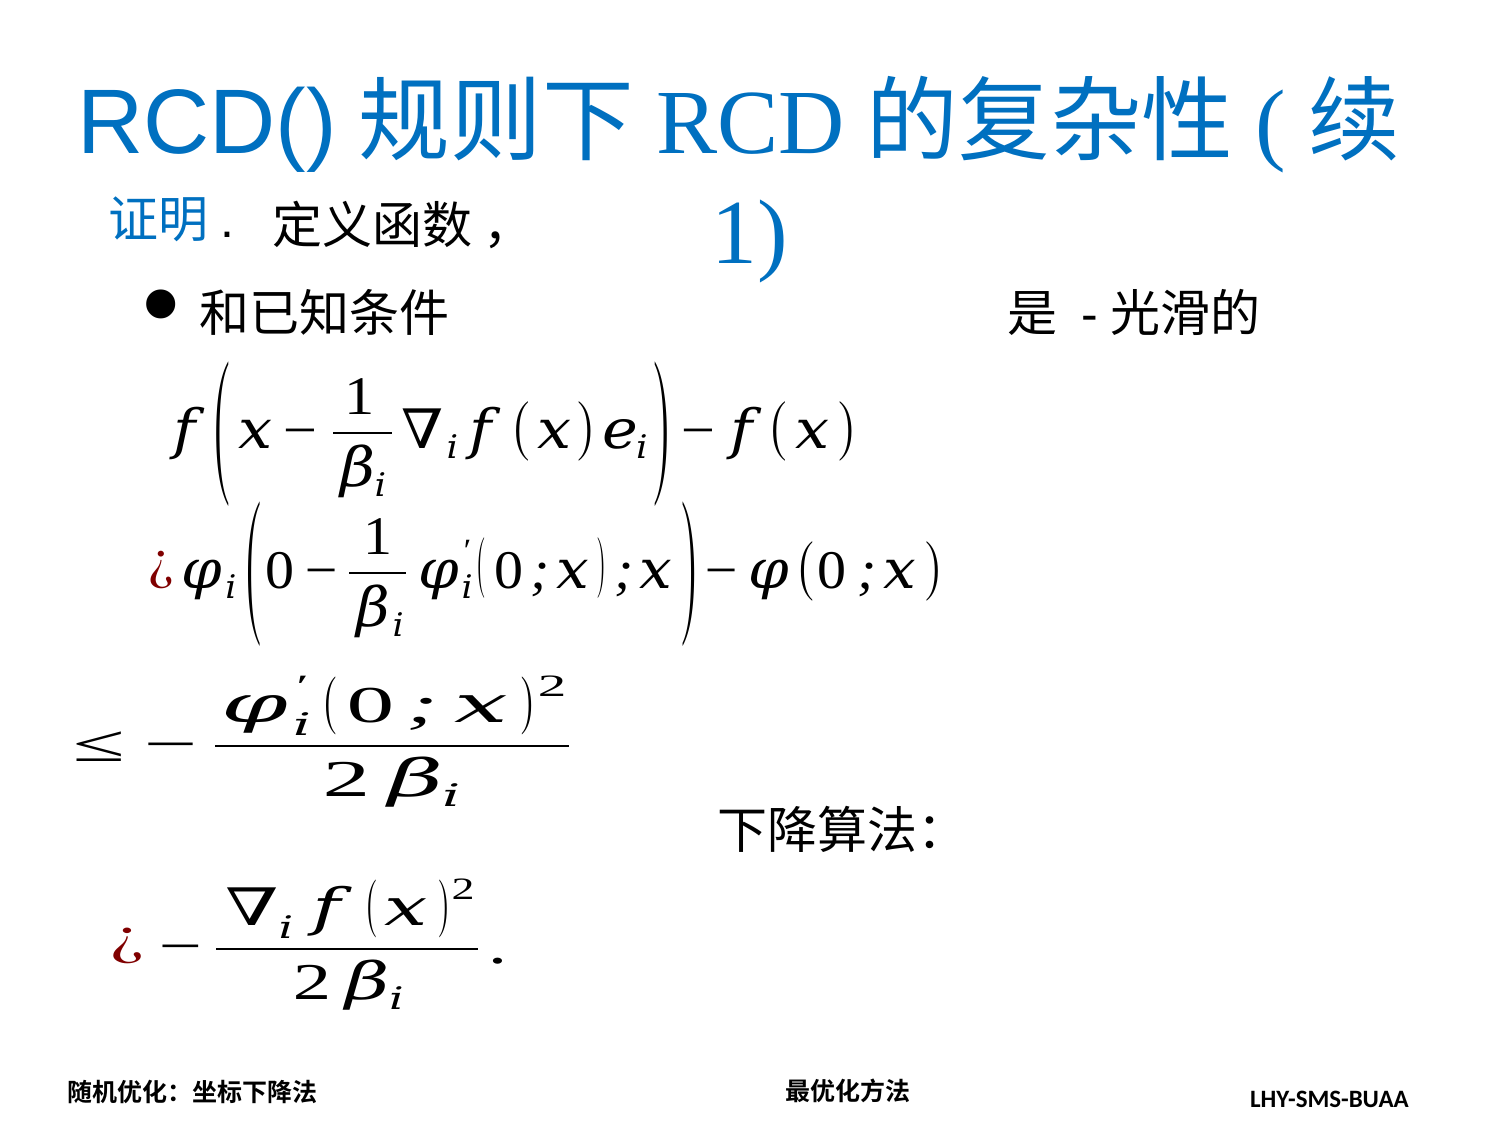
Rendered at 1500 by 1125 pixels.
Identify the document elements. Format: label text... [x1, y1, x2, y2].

text_box 证明. [93, 180, 263, 256]
